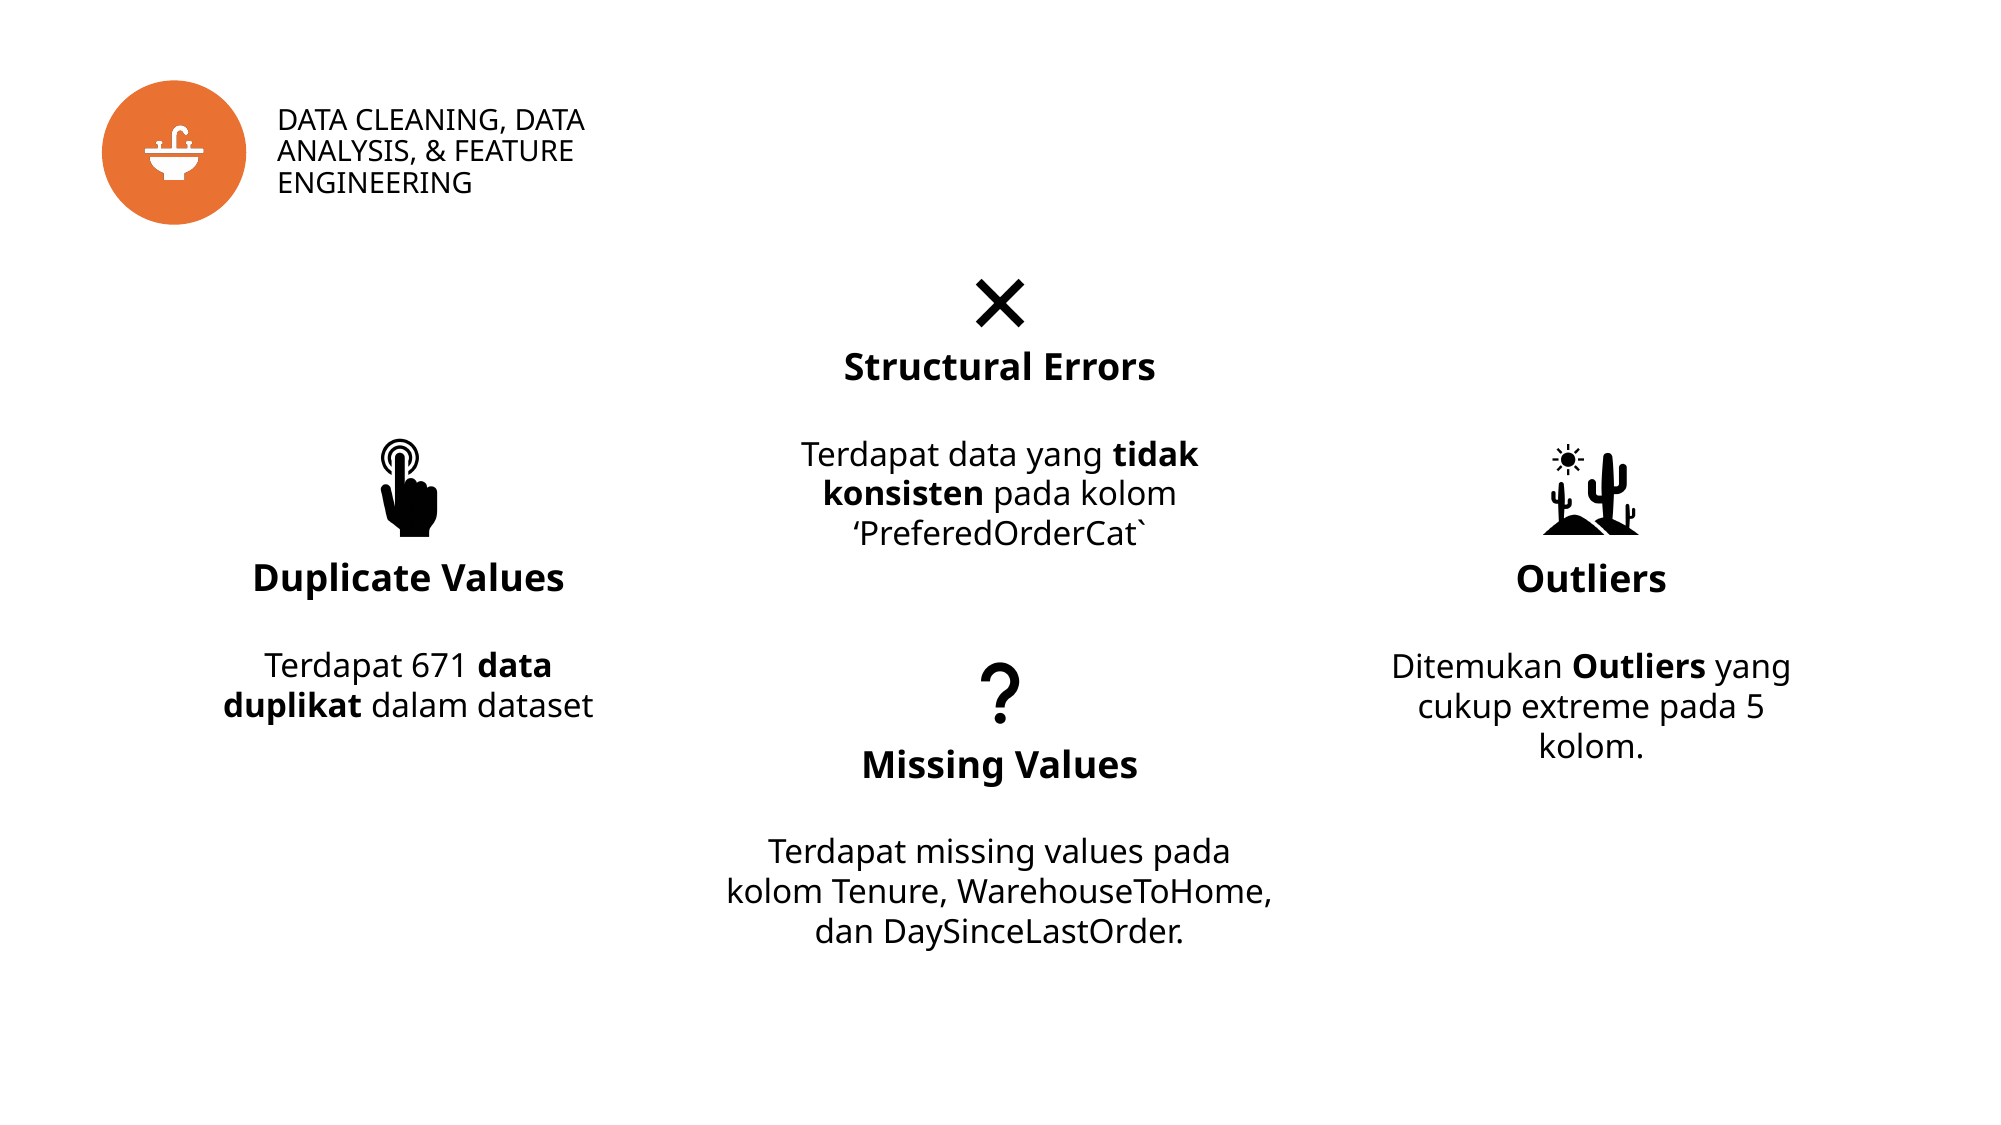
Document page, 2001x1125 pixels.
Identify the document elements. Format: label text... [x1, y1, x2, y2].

picture [354, 434, 463, 543]
text_box Outliers Ditemukan Outliers yang cukup extreme pada 5 kolom. [1359, 548, 1824, 773]
picture [1533, 432, 1650, 549]
picture [964, 656, 1036, 729]
text_box Missing Values Terdapat missing values pada kolom Tenure, WarehouseToHome, dan DaySinceLastOrder. [708, 733, 1292, 958]
text_box Structural Errors Terdapat data yang tidak konsisten pada kolom ‘PreferedOrderCat` [729, 335, 1271, 560]
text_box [101, 79, 618, 226]
text_box Duplicate Values Terdapat 671 data duplikat dalam dataset [176, 546, 641, 731]
picture [966, 269, 1034, 336]
